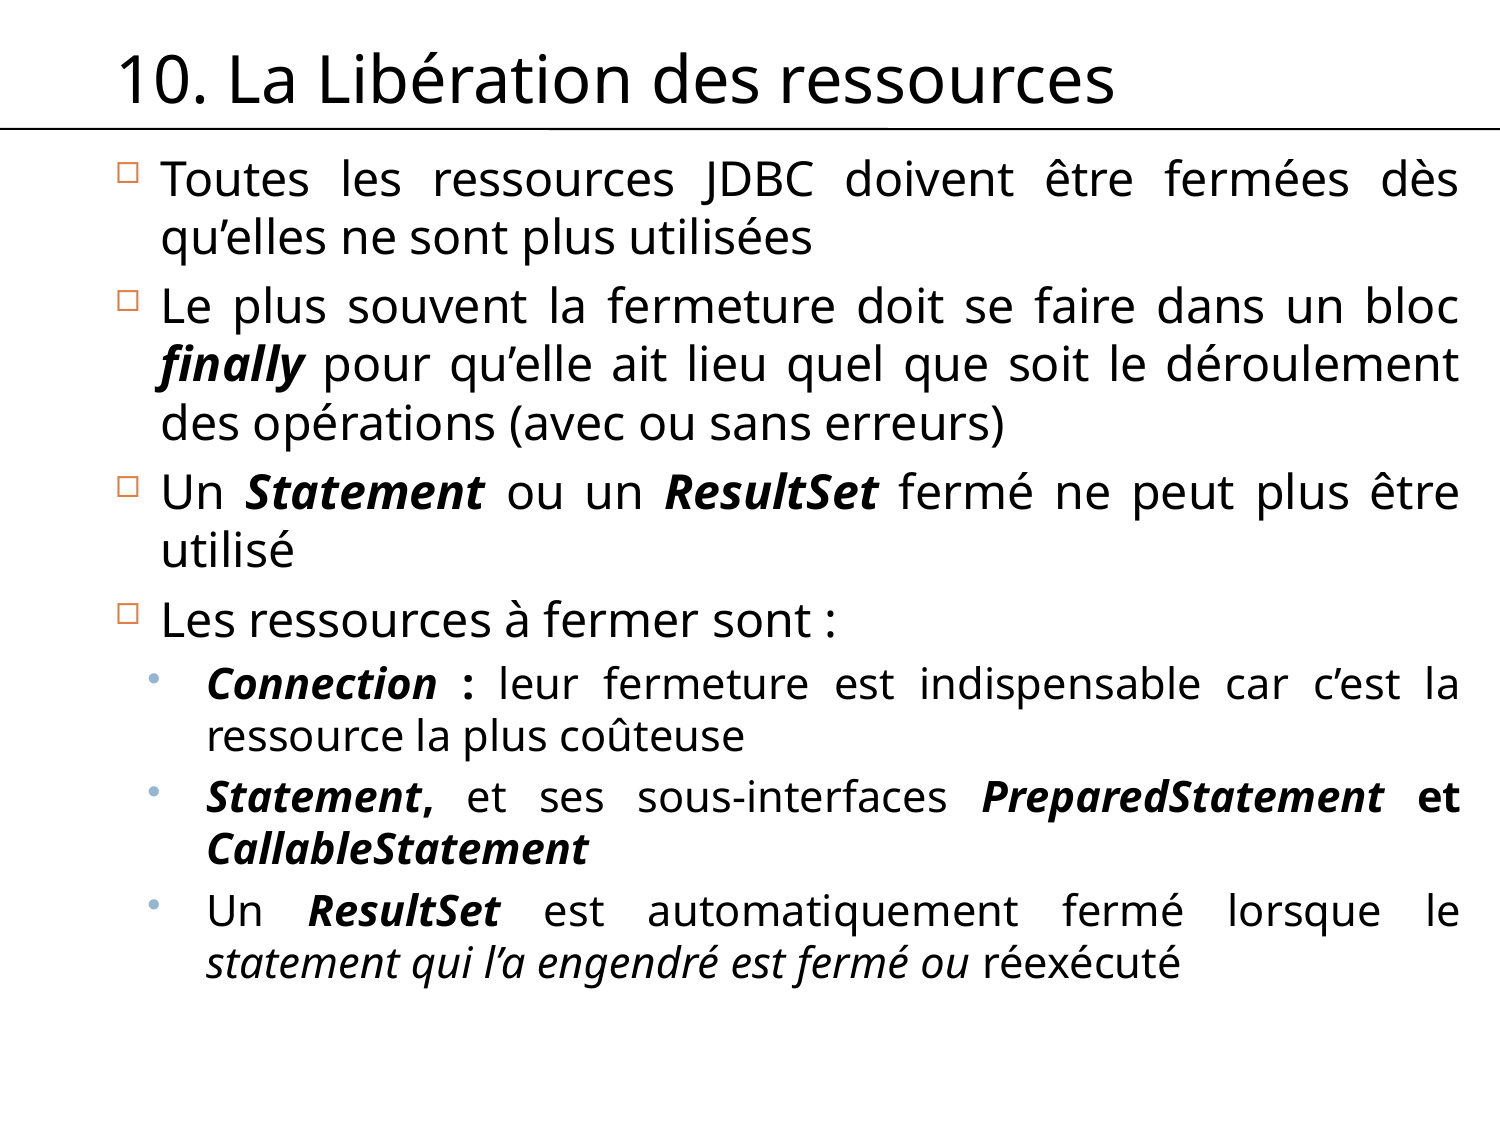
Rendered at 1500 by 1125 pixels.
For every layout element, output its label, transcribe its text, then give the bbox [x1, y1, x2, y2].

list Toutes les ressources JDBC doivent être fermées dès qu’elles ne sont plus utilisées Le plus souvent la fermeture doit se faire dans un bloc finally pour qu’elle ait lieu quel que soit le déroulement des opérations (avec ou sans erreurs) Un Statement ou un ResultSet fermé ne peut plus être utilisé Les ressources à fermer sont : Connection : leur fermeture est indispensable car c’est la ressource la plus coûteuse Statement, et ses sous-interfaces PreparedStatement et CallableStatement Un ResultSet est automatiquement fermé lorsque le statement qui l’a engendré est fermé ou réexécuté [100, 140, 1477, 1000]
title 10. La Libération des ressources [100, 37, 1438, 118]
